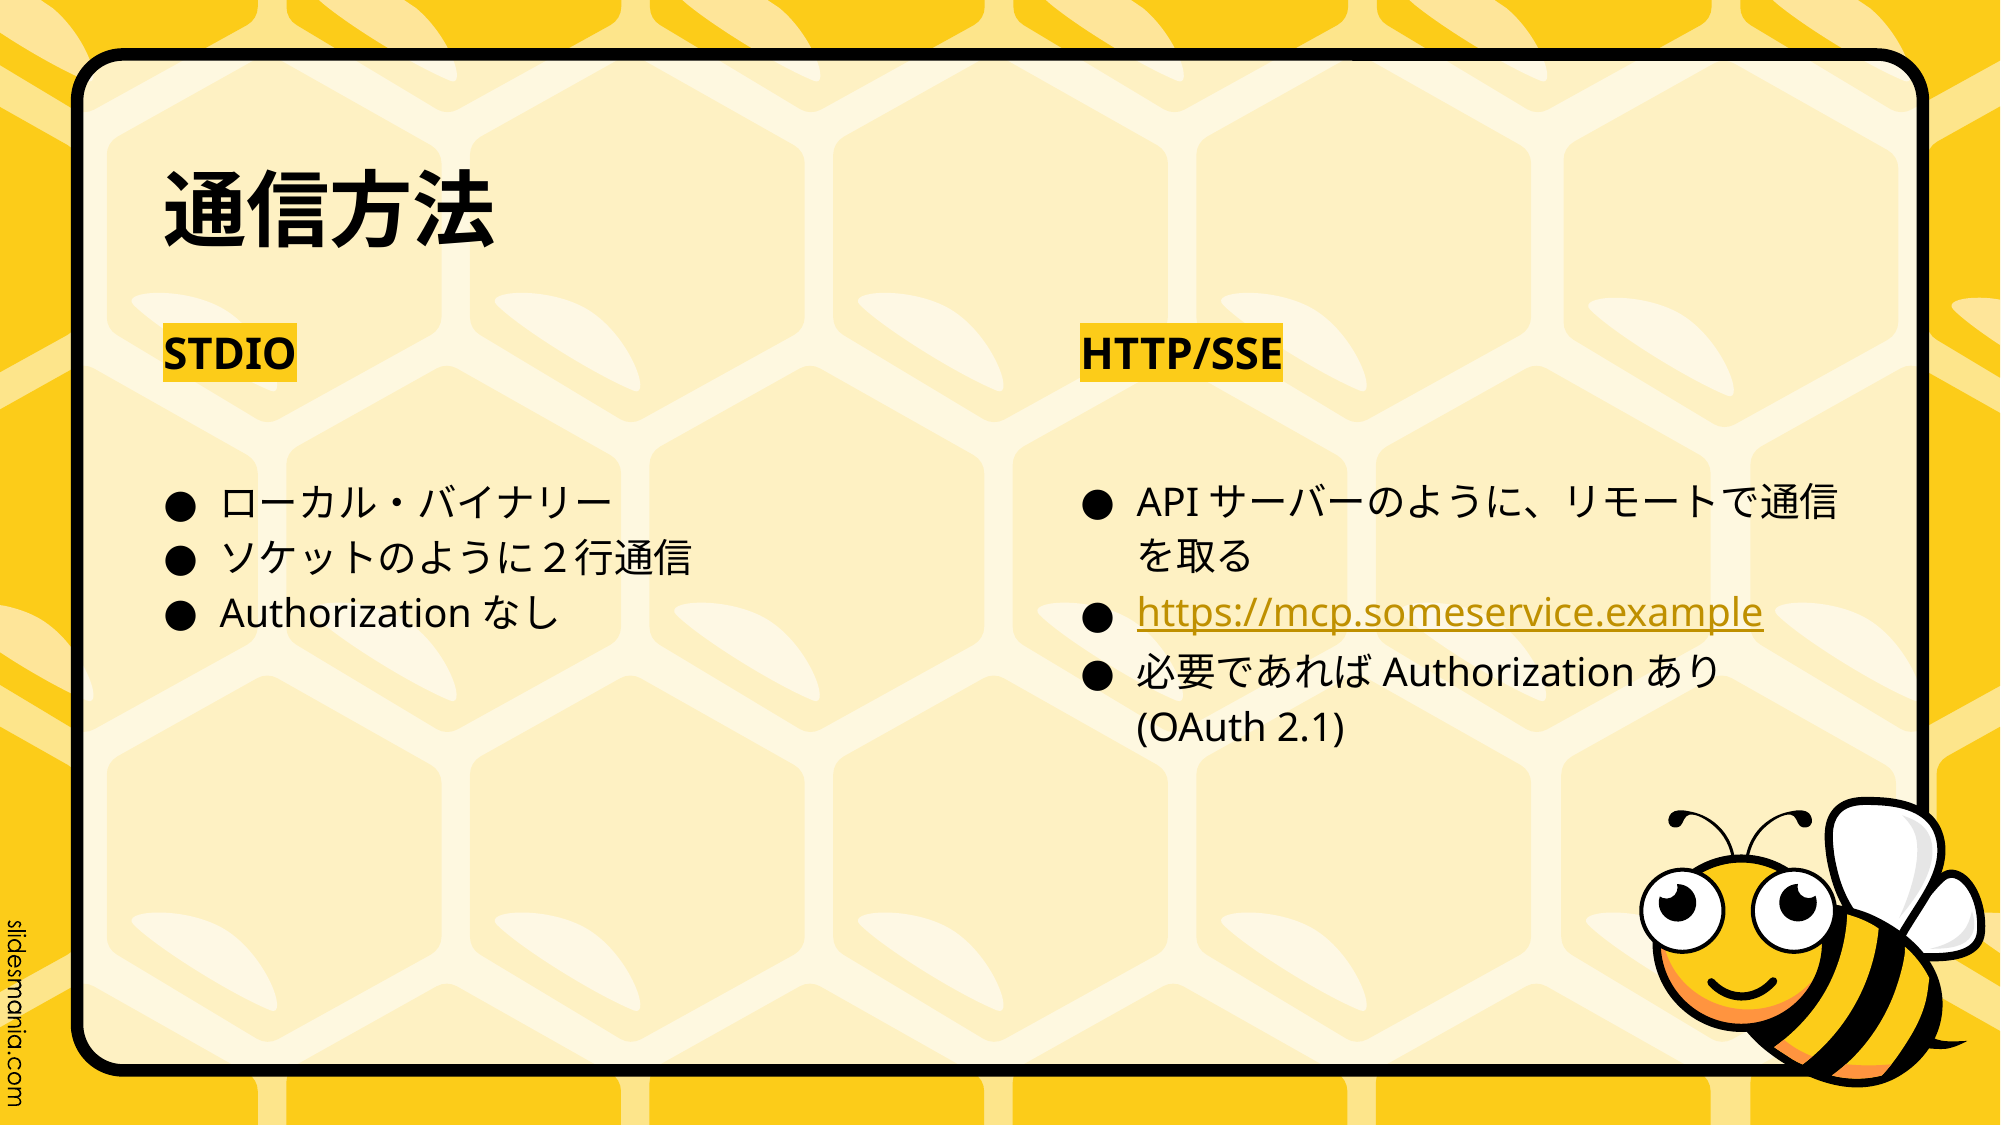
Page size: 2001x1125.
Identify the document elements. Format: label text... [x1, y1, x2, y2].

subtitle STDIO [143, 297, 958, 416]
subtitle HTTP/SSE [1060, 297, 1875, 416]
list APIサーバーのように、リモートで通信を取る https://mcp.someservice.example 必要であればAuthorizationあり (OAuth 2.1) [1060, 449, 1875, 961]
list ローカル・バイナリー ソケットのように２行通信 Authorizationなし [143, 451, 957, 963]
title 通信方法 [143, 137, 1875, 263]
